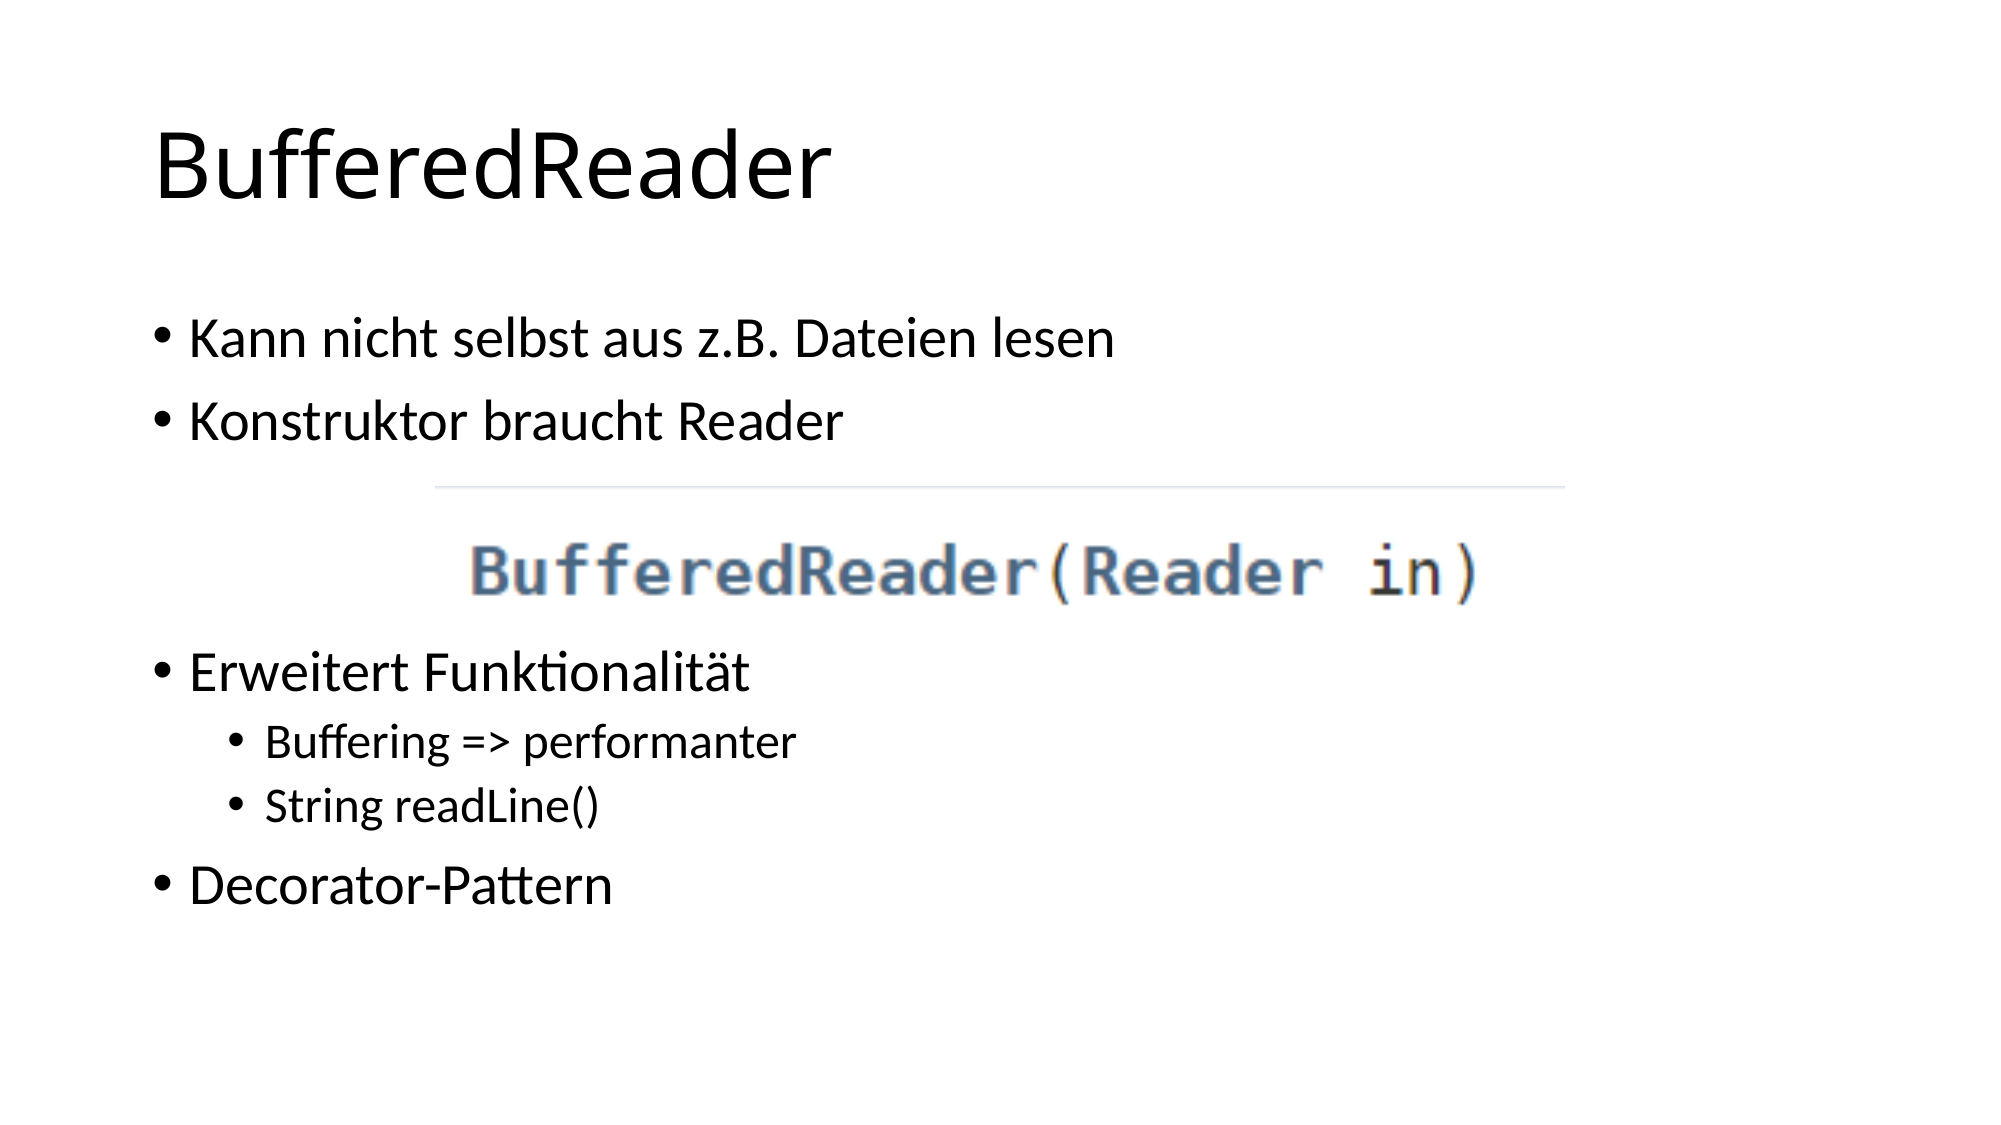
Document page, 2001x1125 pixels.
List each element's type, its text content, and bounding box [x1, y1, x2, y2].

title BufferedReader [137, 59, 1863, 278]
list Kann nicht selbst aus z.B. Dateien lesen Konstruktor braucht Reader Erweitert Funktionalität Buffering => performanter String readLine() Decorator-Pattern [137, 299, 1863, 1014]
picture [435, 486, 1565, 639]
